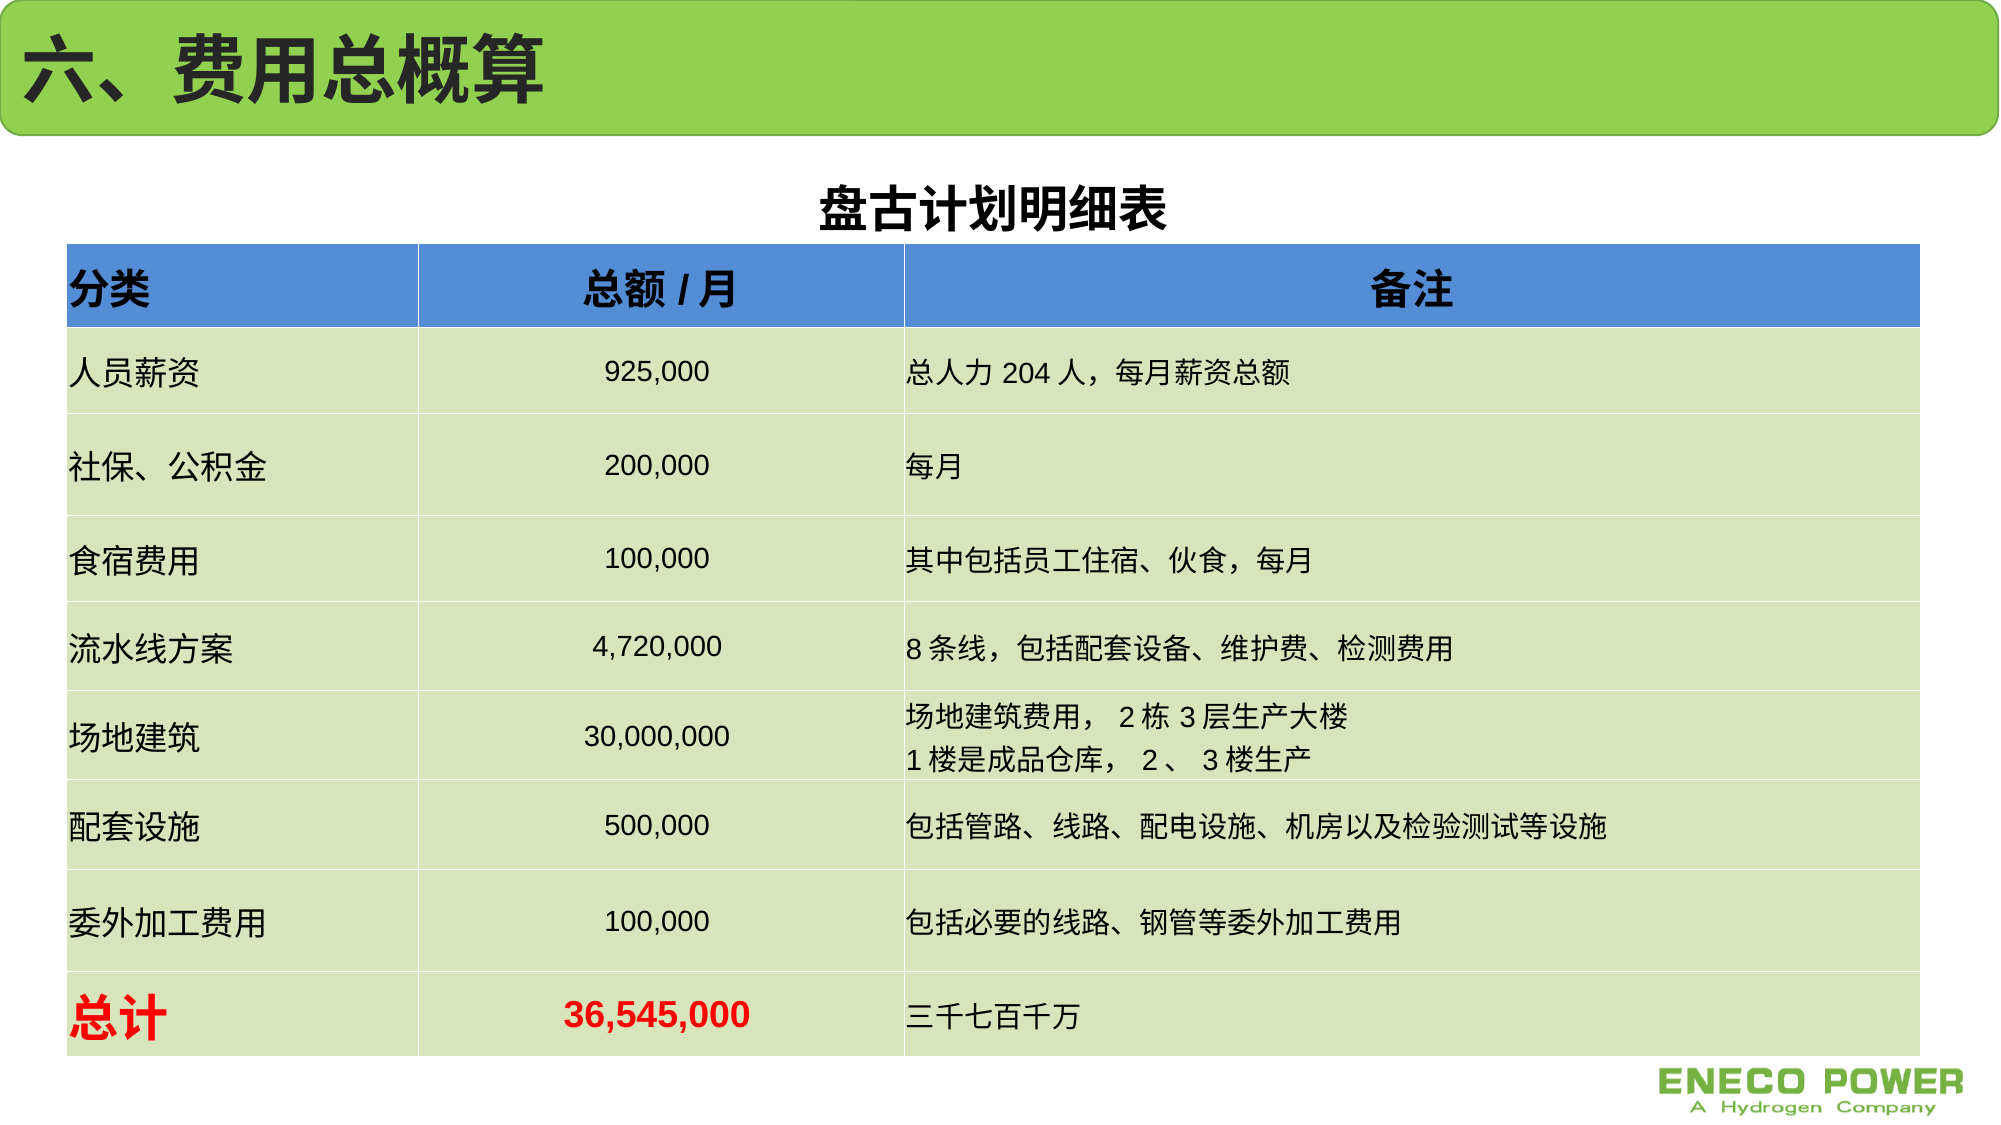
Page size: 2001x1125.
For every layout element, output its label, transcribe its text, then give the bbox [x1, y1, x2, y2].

table_cell 8条线，包括配套设备、维护费、检测费用 [905, 602, 1920, 690]
table_cell 925,000 [419, 328, 904, 413]
table_cell 人员薪资 [67, 328, 418, 413]
table_cell 每月 [905, 414, 1920, 515]
table_cell 100,000 [419, 516, 904, 601]
table_cell 场地建筑 [67, 691, 418, 779]
table_cell 三千七百千万 [905, 972, 1920, 1056]
table_cell 总额/月 [419, 244, 904, 327]
table_cell 包括必要的线路、钢管等委外加工费用 [905, 870, 1920, 971]
table_cell 总计 [67, 972, 418, 1056]
table_cell 总人力204人，每月薪资总额 [905, 328, 1920, 413]
table_cell 分类 [67, 244, 418, 327]
table_cell 备注 [905, 244, 1920, 327]
table_cell 4,720,000 [419, 602, 904, 690]
table_cell 500,000 [419, 780, 904, 869]
table_cell 其中包括员工住宿、伙食，每月 [905, 516, 1920, 601]
table_cell 100,000 [419, 870, 904, 971]
table_cell 包括管路、线路、配电设施、机房以及检验测试等设施 [905, 780, 1920, 869]
table_cell 场地建筑费用，2栋3层生产大楼 1楼是成品仓库，2、3楼生产 [905, 691, 1920, 779]
table_cell 委外加工费用 [67, 870, 418, 971]
table_cell 社保、公积金 [67, 414, 418, 515]
table_cell 食宿费用 [67, 516, 418, 601]
table_header 盘古计划明细表 [67, 167, 1920, 243]
table_cell 200,000 [419, 414, 904, 515]
table_cell 配套设施 [67, 780, 418, 869]
table_cell 36,545,000 [419, 972, 904, 1056]
table_cell 30,000,000 [419, 691, 904, 779]
text_box 六、费用总概算 [0, 0, 2000, 137]
picture [1634, 1056, 1999, 1122]
table_cell 流水线方案 [67, 602, 418, 690]
